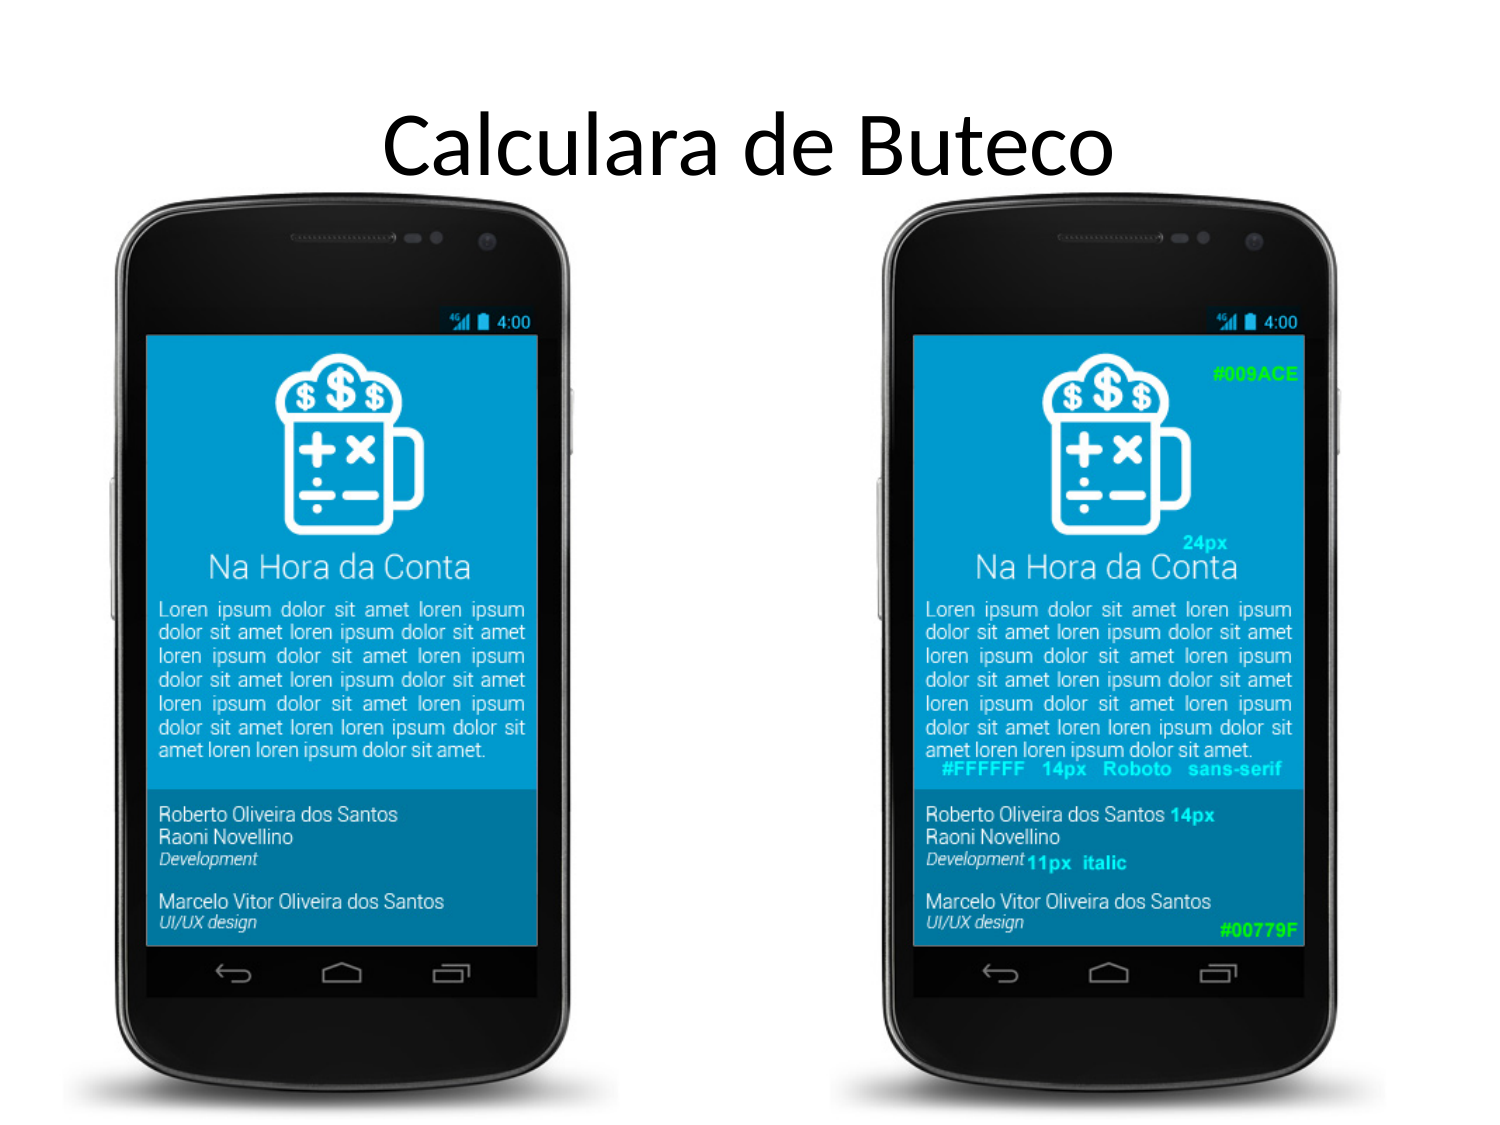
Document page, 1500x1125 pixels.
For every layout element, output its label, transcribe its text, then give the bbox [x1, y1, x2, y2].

picture [826, 187, 1389, 1125]
picture [58, 187, 621, 1125]
title Calculara de Buteco [75, 45, 1425, 233]
